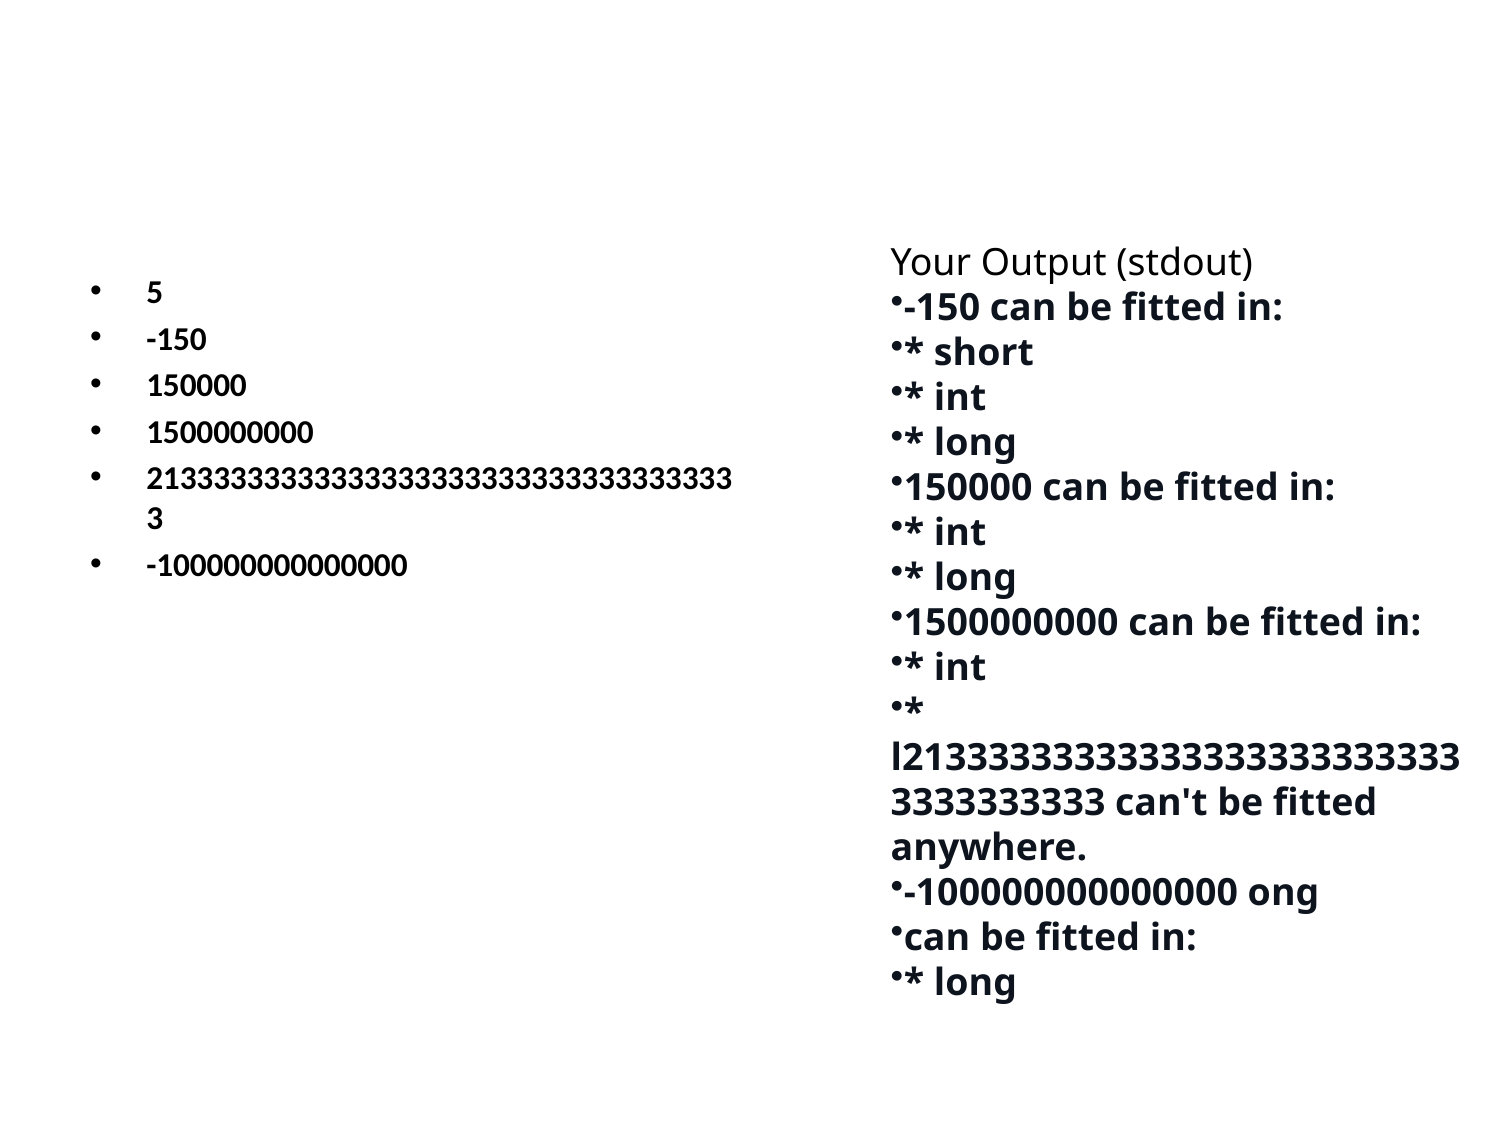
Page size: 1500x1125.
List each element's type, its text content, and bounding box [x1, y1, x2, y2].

text_box Your Output (stdout) -150 can be fitted in: * short * int * long 150000 can be fitted in: * int * long 1500000000 can be fitted in: * int * l213333333333333333333333333333333333 can't be fitted anywhere. -100000000000000 ong can be fitted in: * long [890, 238, 1465, 1049]
list 5 -150 150000 1500000000 213333333333333333333333333333333333 -100000000000000 [75, 262, 750, 1055]
